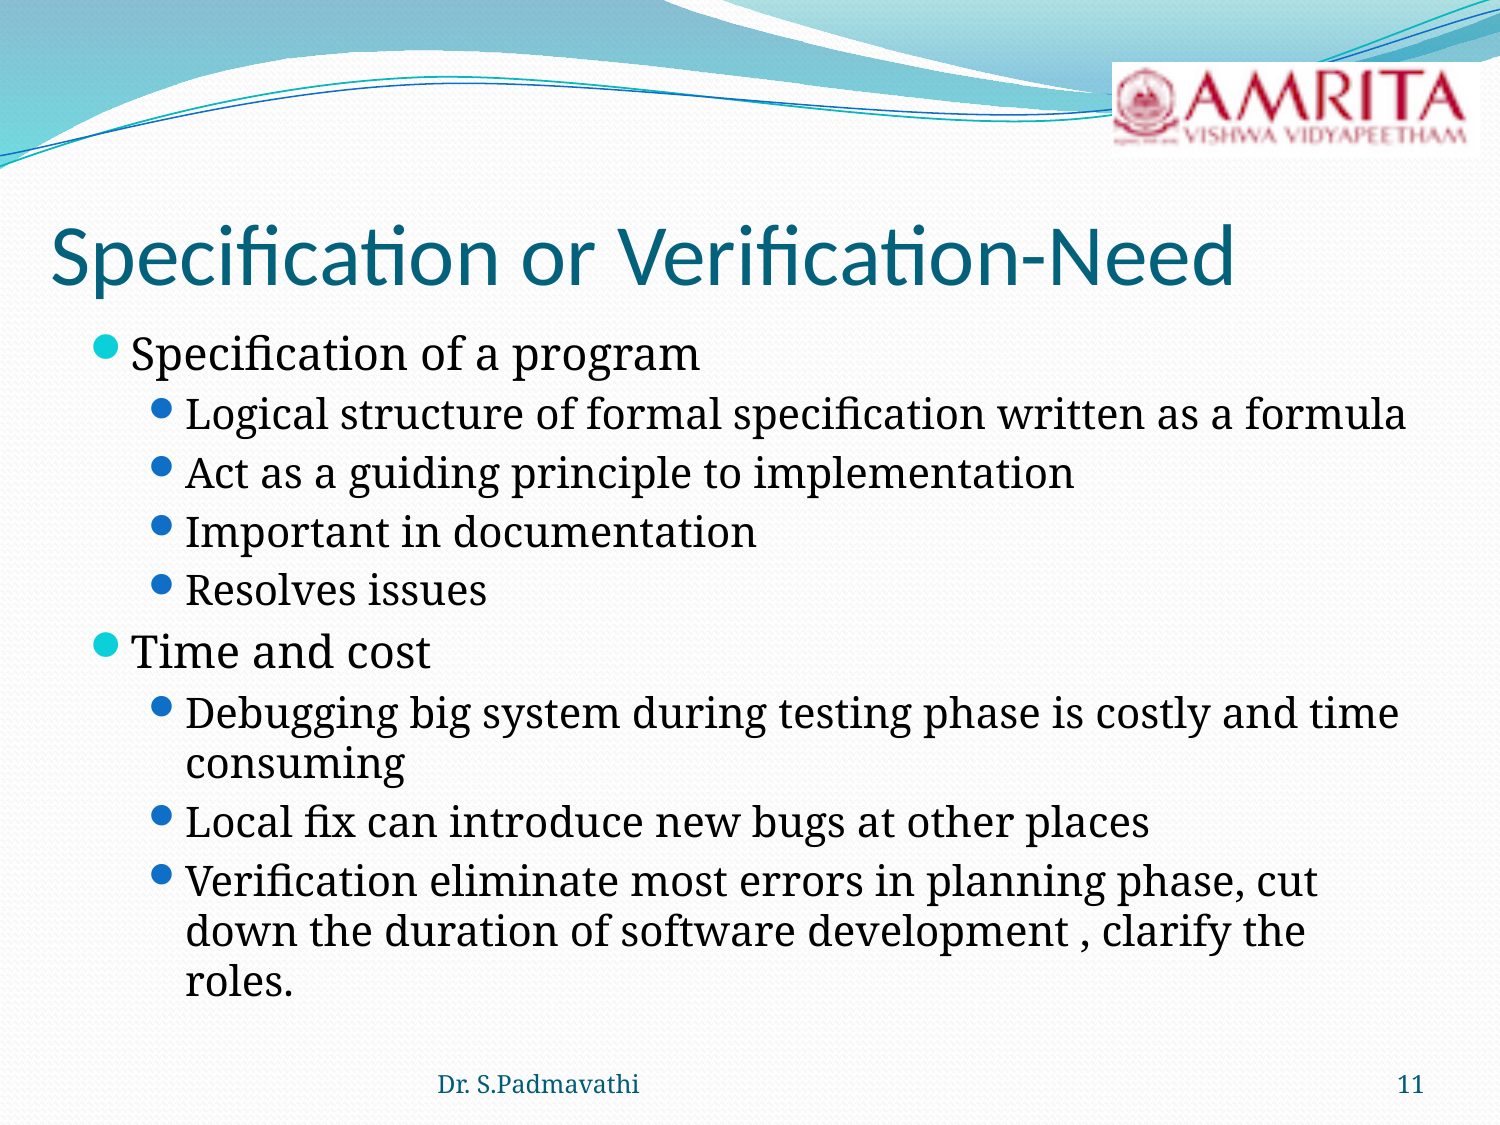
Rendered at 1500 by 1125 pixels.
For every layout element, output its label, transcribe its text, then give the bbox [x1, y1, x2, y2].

footer Dr. S.Padmavathi [437, 1042, 988, 1103]
title Specification or Verification-Need [50, 115, 1438, 303]
slide_number 11 [1299, 1042, 1425, 1103]
picture [1112, 62, 1480, 157]
list Specification of a program Logical structure of formal specification written as a formula Act as a guiding principle to implementation Important in documentation Resolves issues Time and cost Debugging big system during testing phase is costly and time consuming Local fix can introduce new bugs at other places Verification eliminate most errors in planning phase, cut down the duration of software development , clarify the roles. [75, 317, 1425, 1038]
